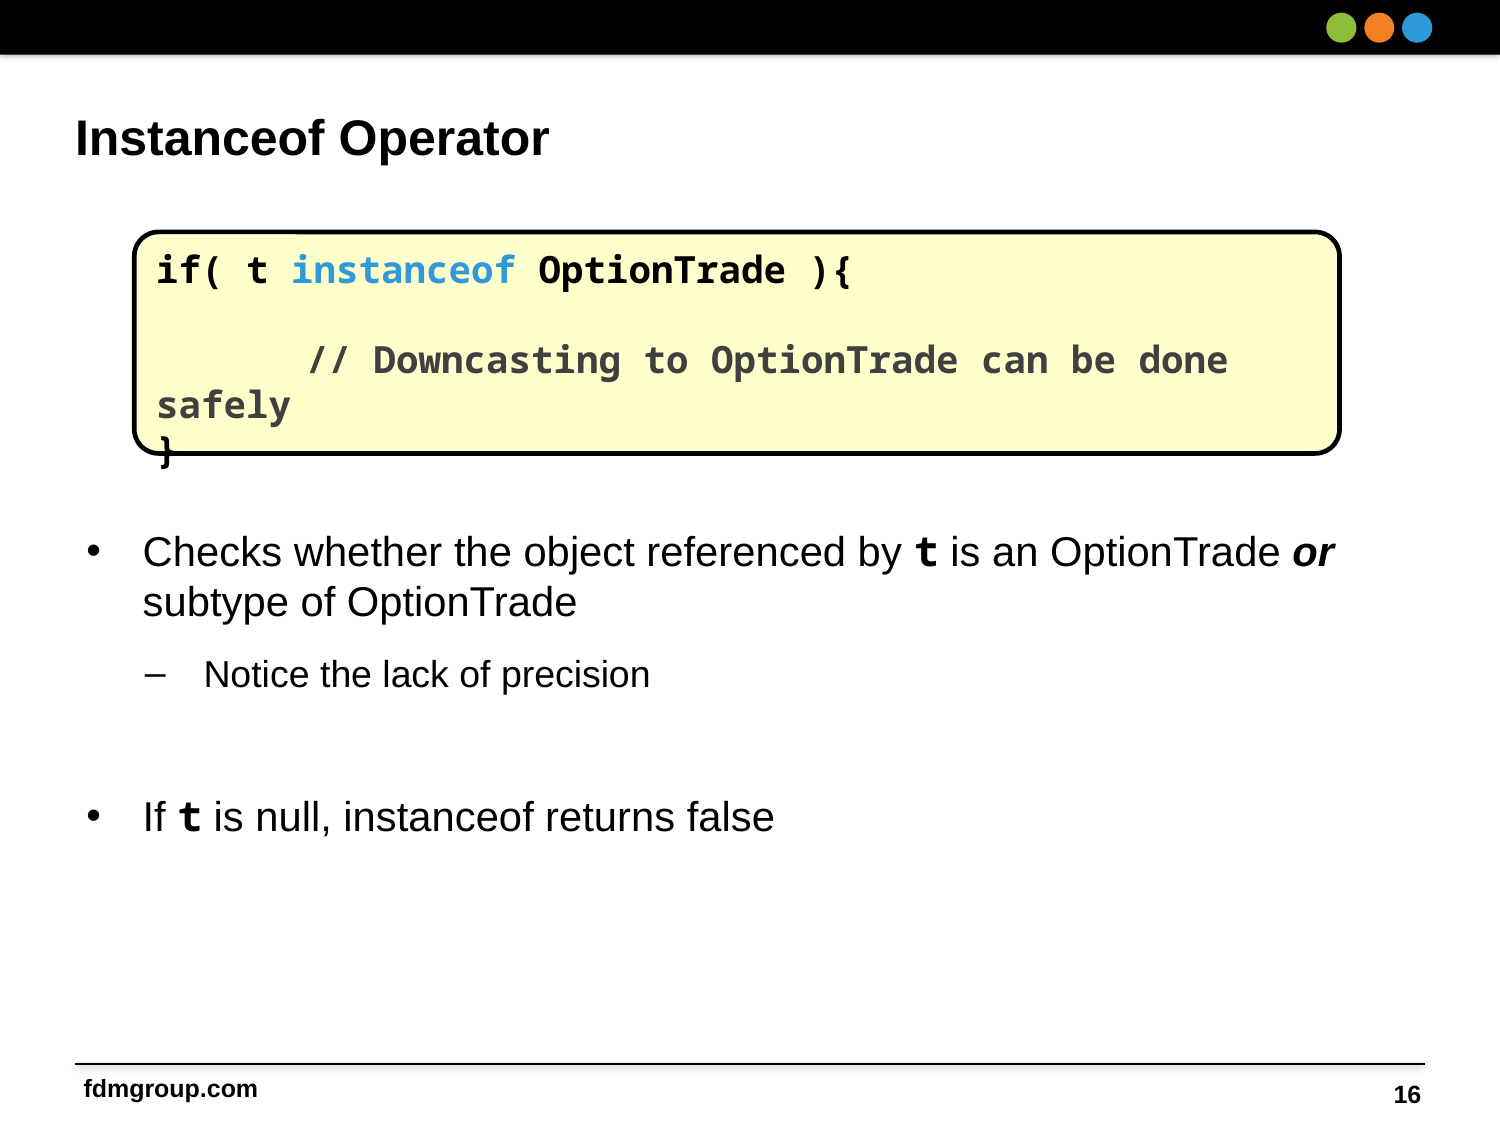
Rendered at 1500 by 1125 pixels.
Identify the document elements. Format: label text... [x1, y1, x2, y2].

text_box if( t instanceof OptionTrade ){ // Downcasting to OptionTrade can be done safely } [134, 231, 1340, 454]
slide_number 16 [1086, 1063, 1437, 1124]
list Checks whether the object referenced by t is an OptionTrade or subtype of OptionTrade Notice the lack of precision If t is null, instanceof returns false [71, 217, 1422, 1011]
title Instanceof Operator [75, 105, 1425, 174]
